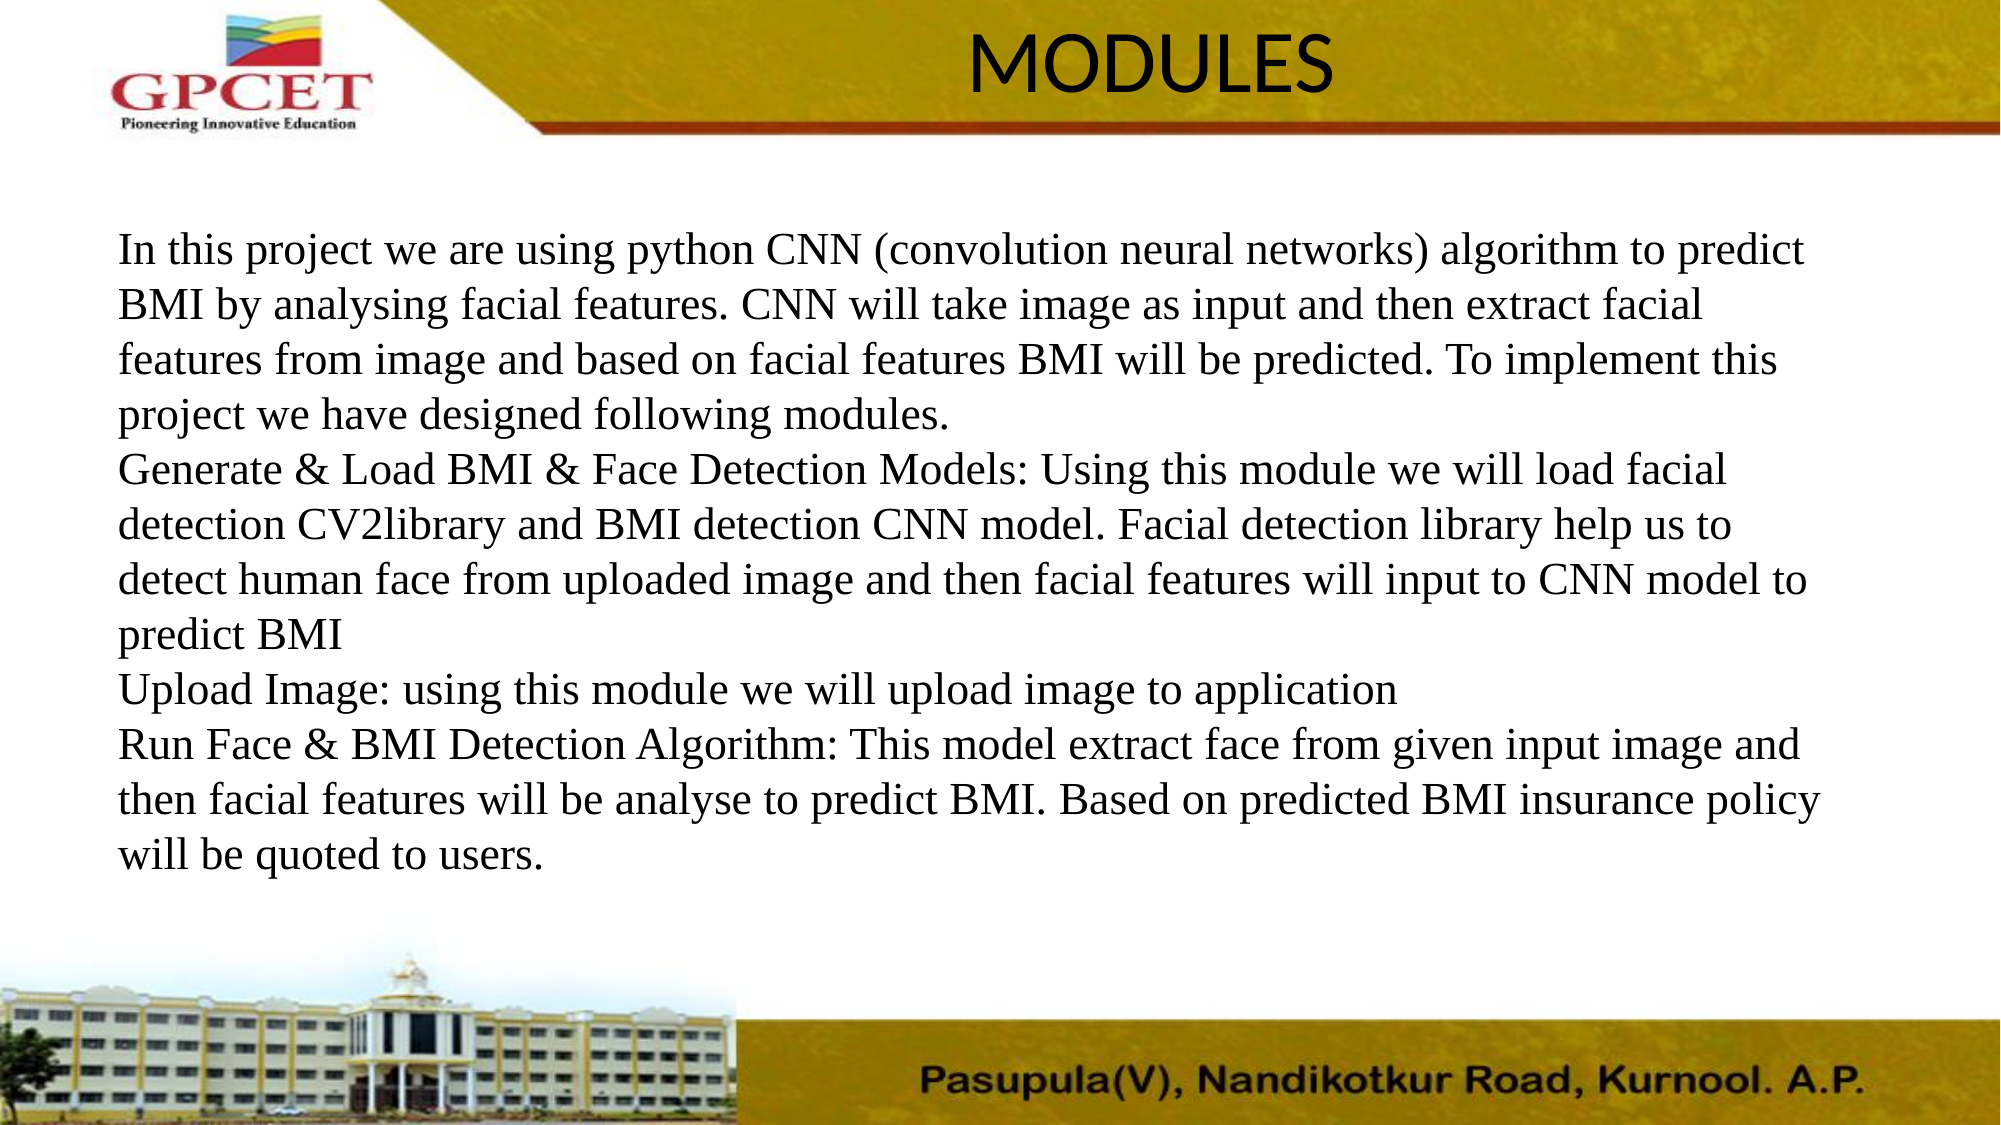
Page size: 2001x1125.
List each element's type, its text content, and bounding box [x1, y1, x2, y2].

text_box In this project we are using python CNN (convolution neural networks) algorithm to predict BMI by analysing facial features. CNN will take image as input and then extract facial features from image and based on facial features BMI will be predicted. To implement this project we have designed following modules. Generate & Load BMI & Face Detection Models: Using this module we will load facial detection CV2library and BMI detection CNN model. Facial detection library help us to detect human face from uploaded image and then facial features will input to CNN model to predict BMI Upload Image: using this module we will upload image to application Run Face & BMI Detection Algorithm: This model extract face from given input image and then facial features will be analyse to predict BMI. Based on predicted BMI insurance policy will be quoted to users. [102, 211, 1867, 886]
title MODULES [300, 0, 2000, 115]
picture [0, 0, 2001, 1125]
